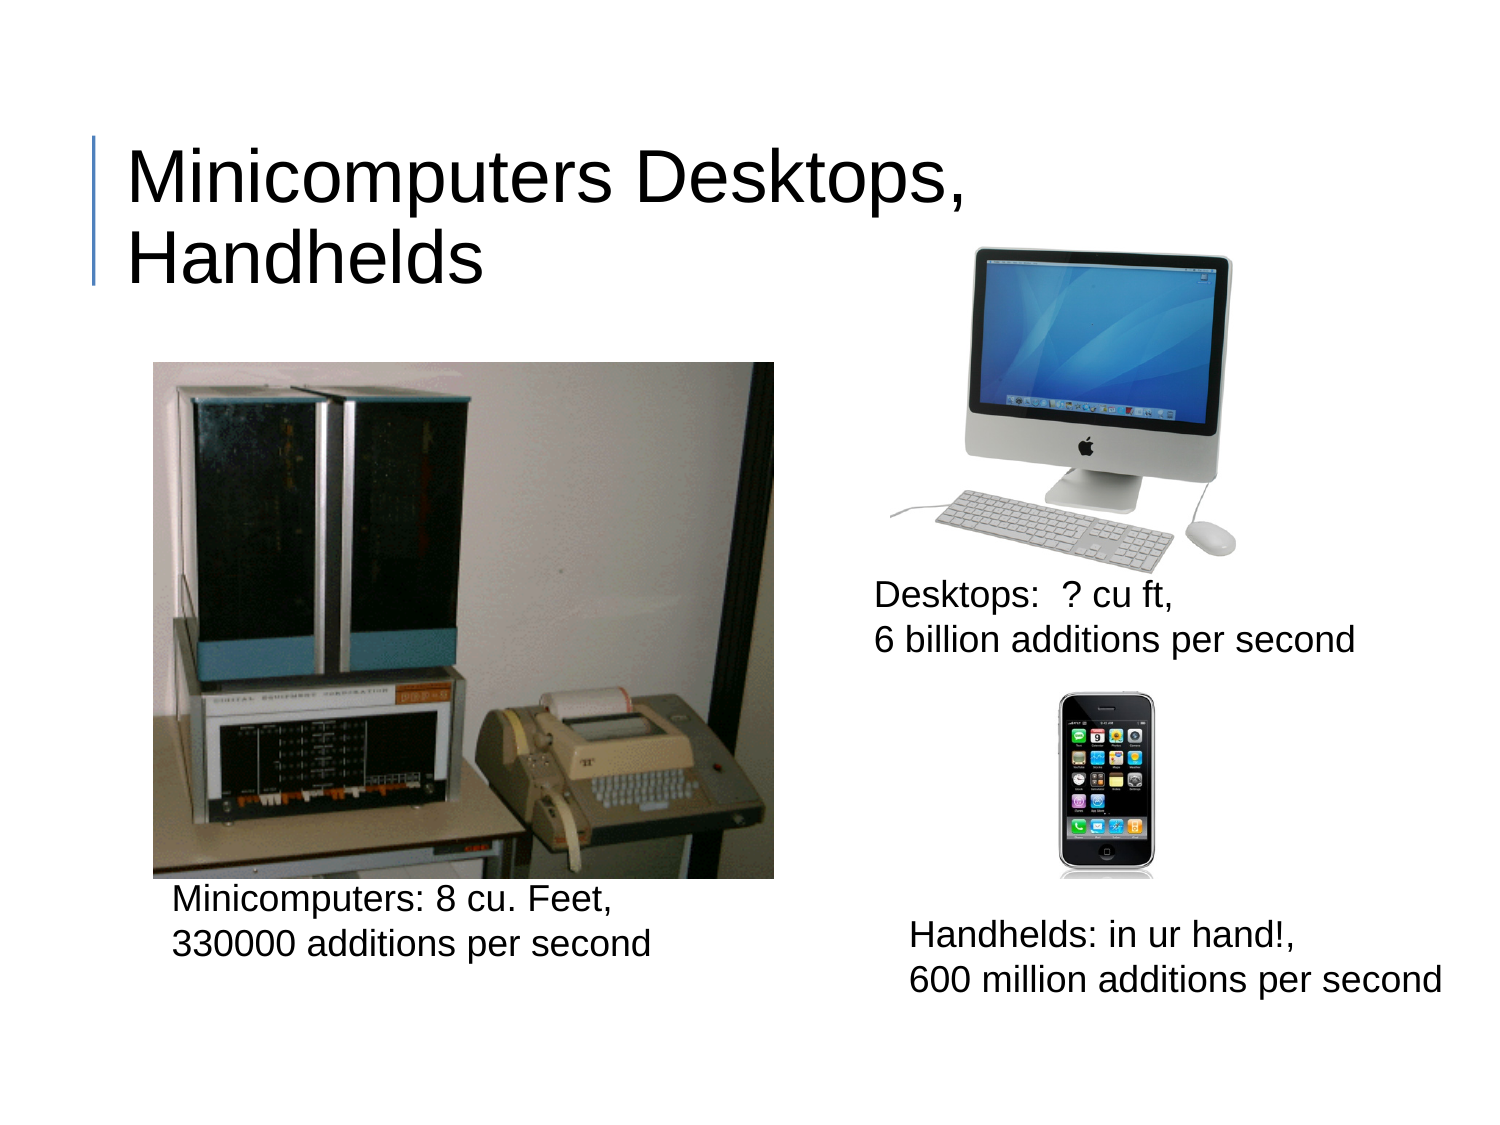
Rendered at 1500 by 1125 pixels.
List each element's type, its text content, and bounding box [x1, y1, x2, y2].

picture [1042, 691, 1165, 880]
picture [890, 234, 1255, 582]
text_box Desktops: ? cu ft, 6 billion additions per second [859, 562, 1371, 713]
picture [152, 362, 774, 879]
title Minicomputers Desktops, Handhelds [126, 96, 1322, 342]
text_box Handhelds: in ur hand!, 600 million additions per second [894, 902, 1458, 1008]
text_box Minicomputers: 8 cu. Feet, 330000 additions per second [156, 887, 678, 972]
